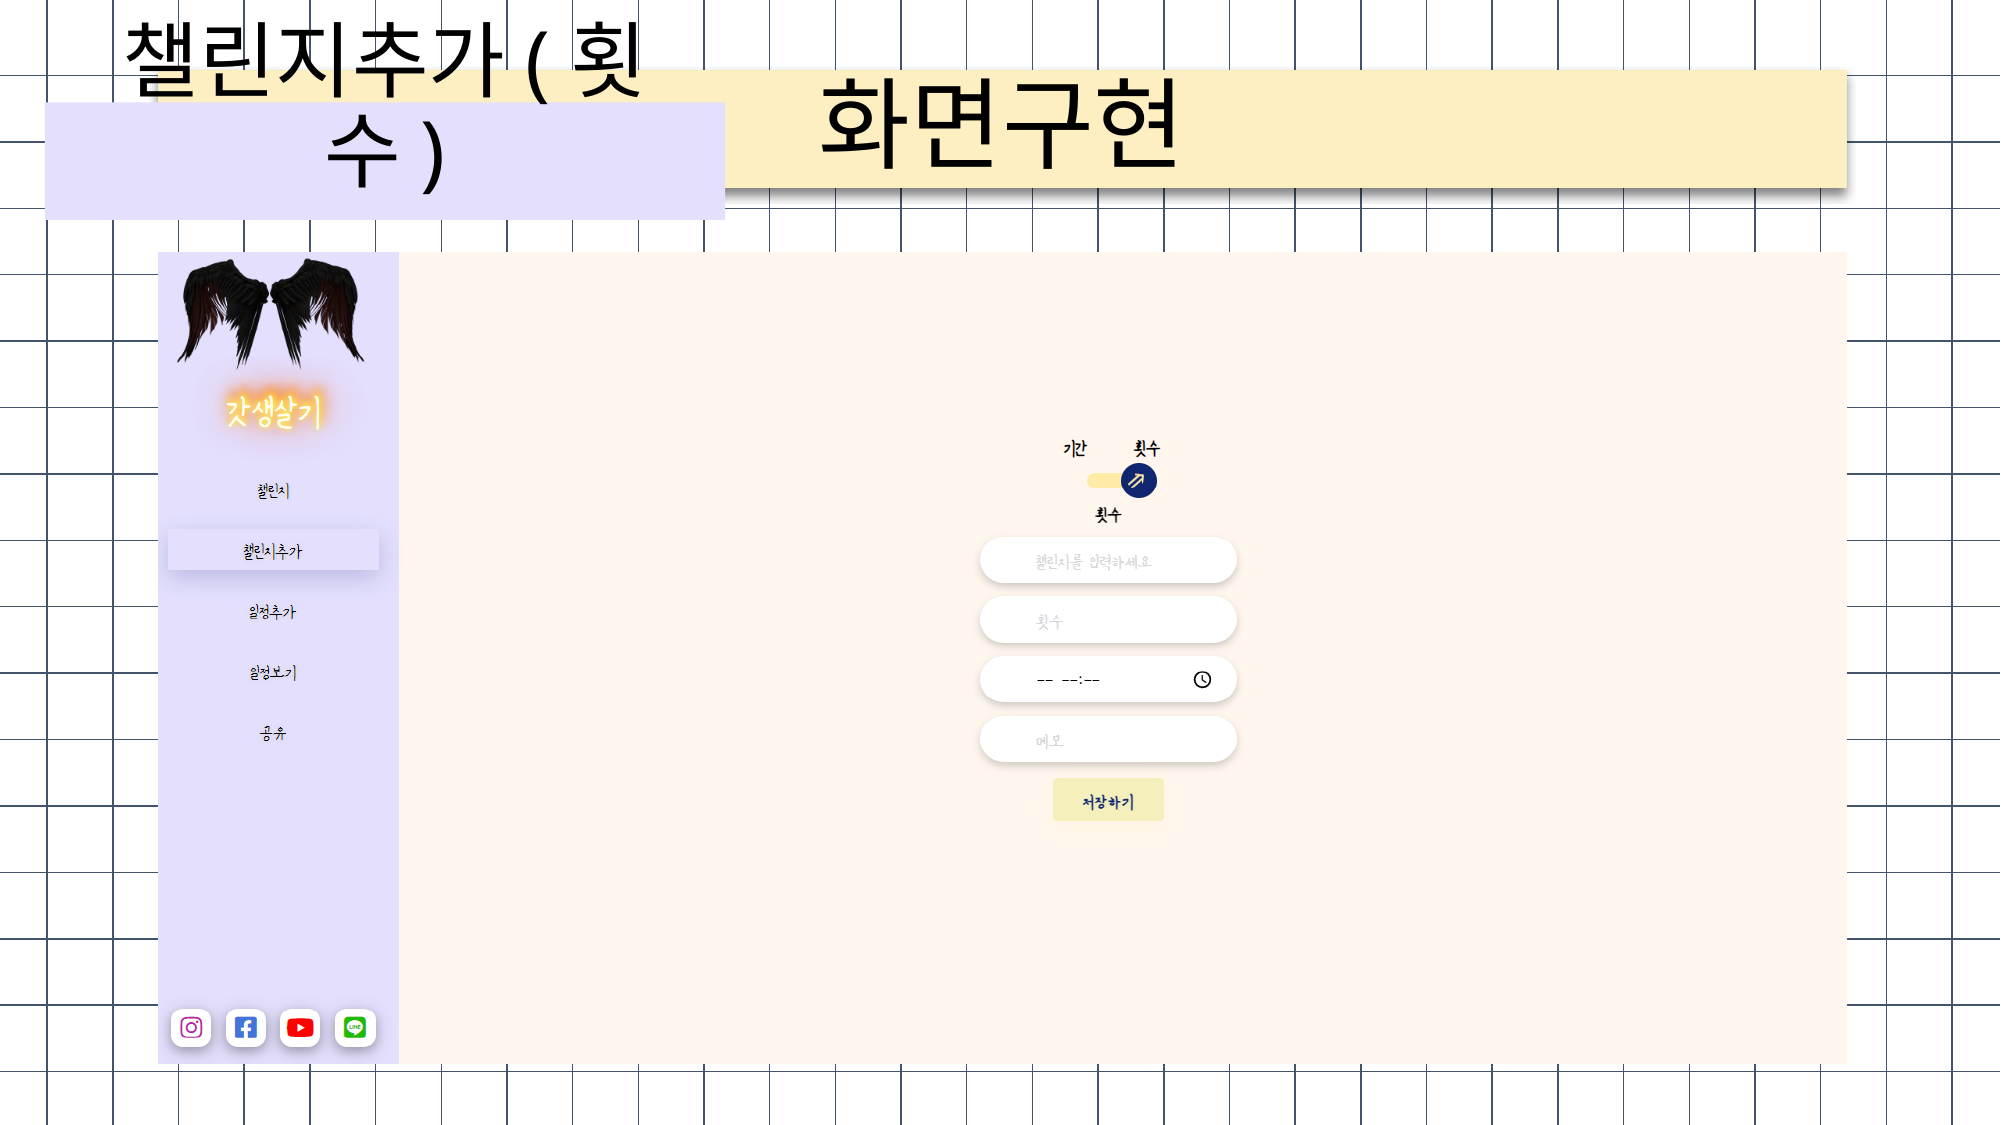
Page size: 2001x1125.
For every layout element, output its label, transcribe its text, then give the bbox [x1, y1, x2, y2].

title 화면구현 [158, 70, 1847, 188]
picture [158, 252, 1847, 1064]
subtitle 챌린지추가(횟수) [44, 102, 726, 220]
